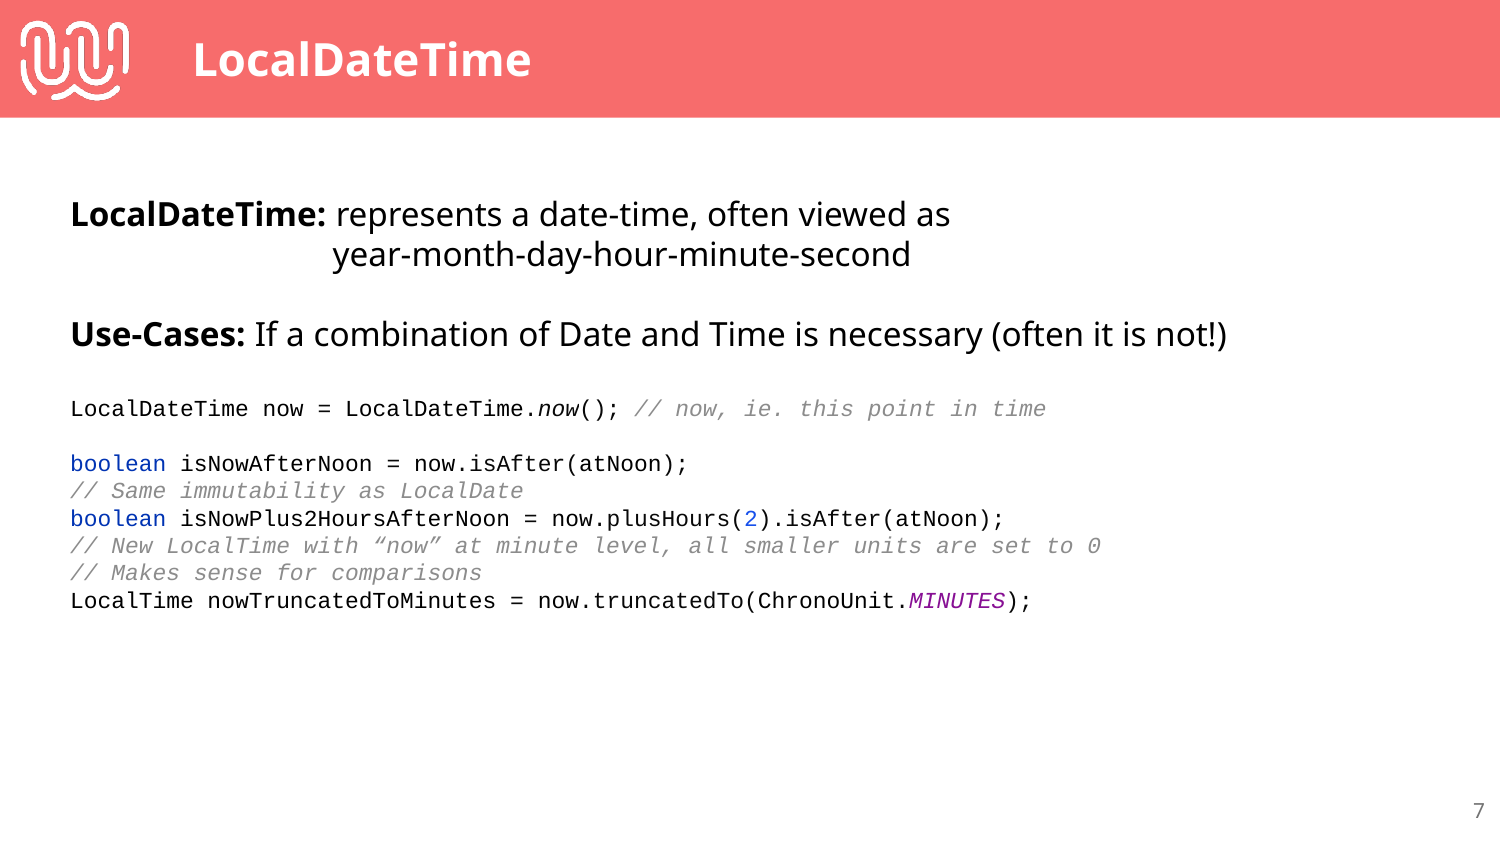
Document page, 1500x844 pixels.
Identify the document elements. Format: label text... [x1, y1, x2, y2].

text_box LocalDateTime: represents a date-time, often viewed as year-month-day-hour-minute-second Use-Cases: If a combination of Date and Time is necessary (often it is not!) LocalDateTime now = LocalDateTime.now(); // now, ie. this point in time boolean isNowAfterNoon = now.isAfter(atNoon); // Same immutability as LocalDate boolean isNowPlus2HoursAfterNoon = now.plusHours(2).isAfter(atNoon); // New LocalTime with “now” at minute level, all smaller units are set to 0 // Makes sense for comparisons LocalTime nowTruncatedToMinutes = now.truncatedTo(ChronoUnit.MINUTES); [55, 178, 1410, 628]
title LocalDateTime [192, 0, 1230, 118]
text_box ‹#› [1409, 779, 1500, 844]
picture [20, 20, 134, 101]
